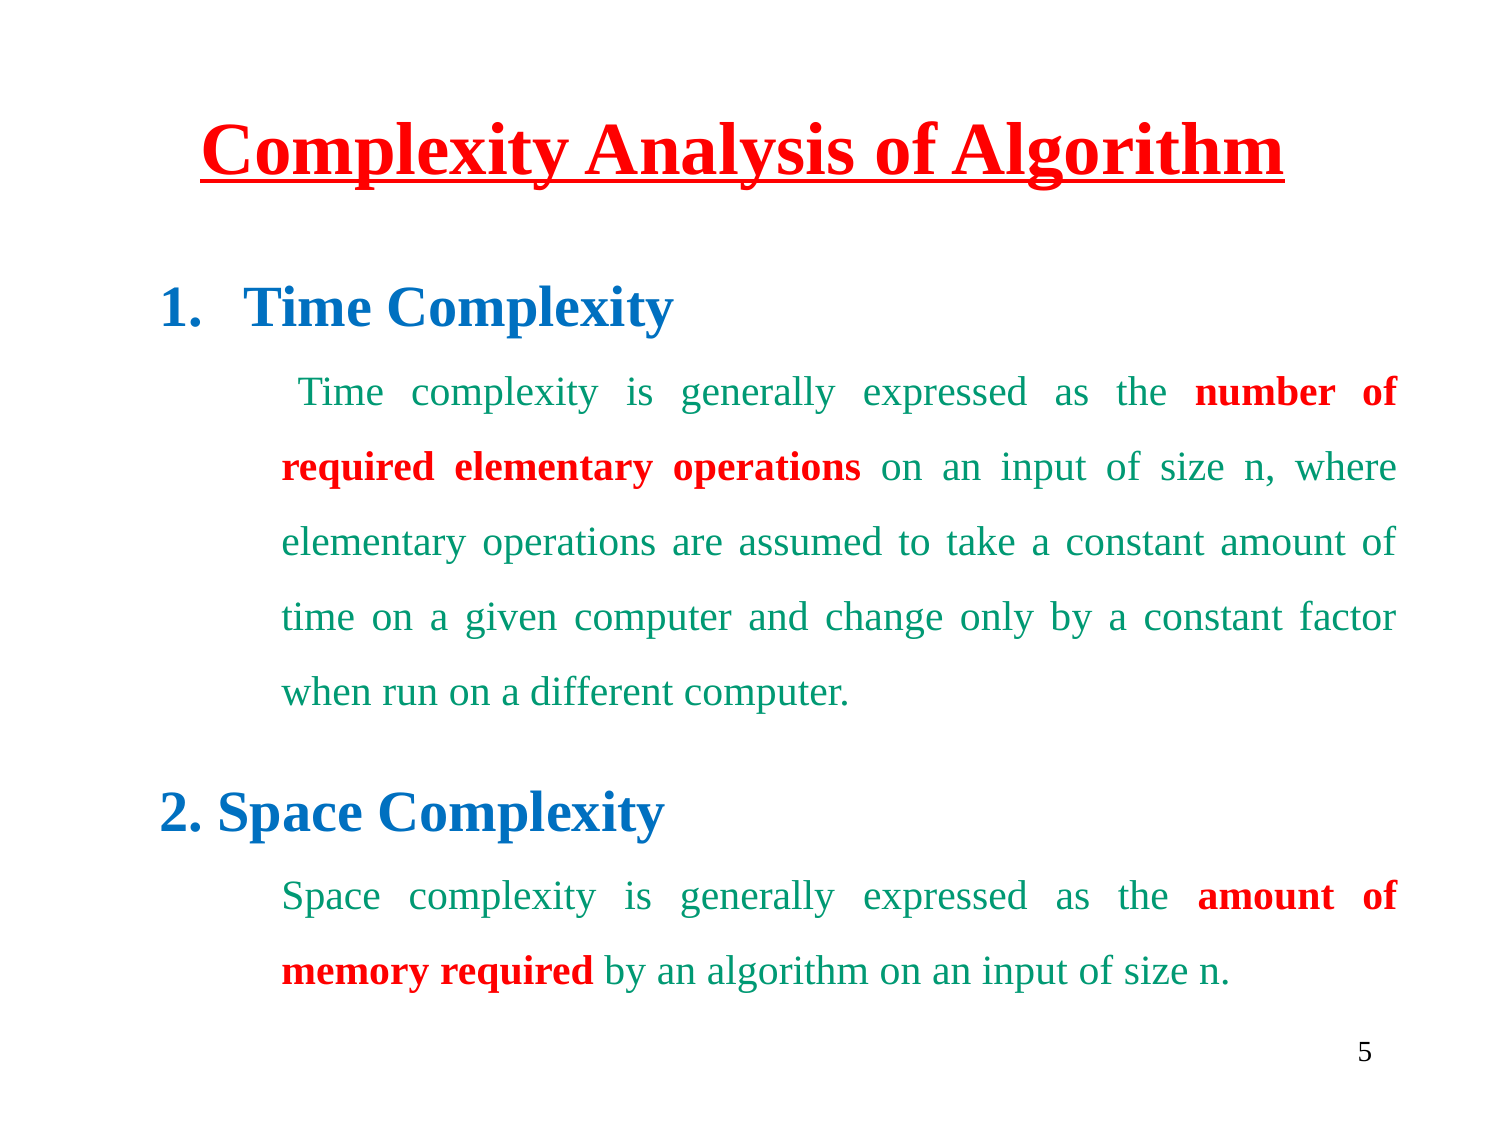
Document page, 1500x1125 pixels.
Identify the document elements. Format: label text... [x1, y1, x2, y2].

text_box 5 [1074, 1051, 1388, 1100]
text_box Complexity Analysis of Algorithm [150, 62, 1336, 226]
text_box Time Complexity Time complexity is generally expressed as the number of required elementary operations on an input of size n, where elementary operations are assumed to take a constant amount of time on a given computer and change only by a constant factor when run on a different computer. 2. Space Complexity Space complexity is generally expressed as the amount of memory required by an algorithm on an input of size n. [144, 226, 1413, 1051]
